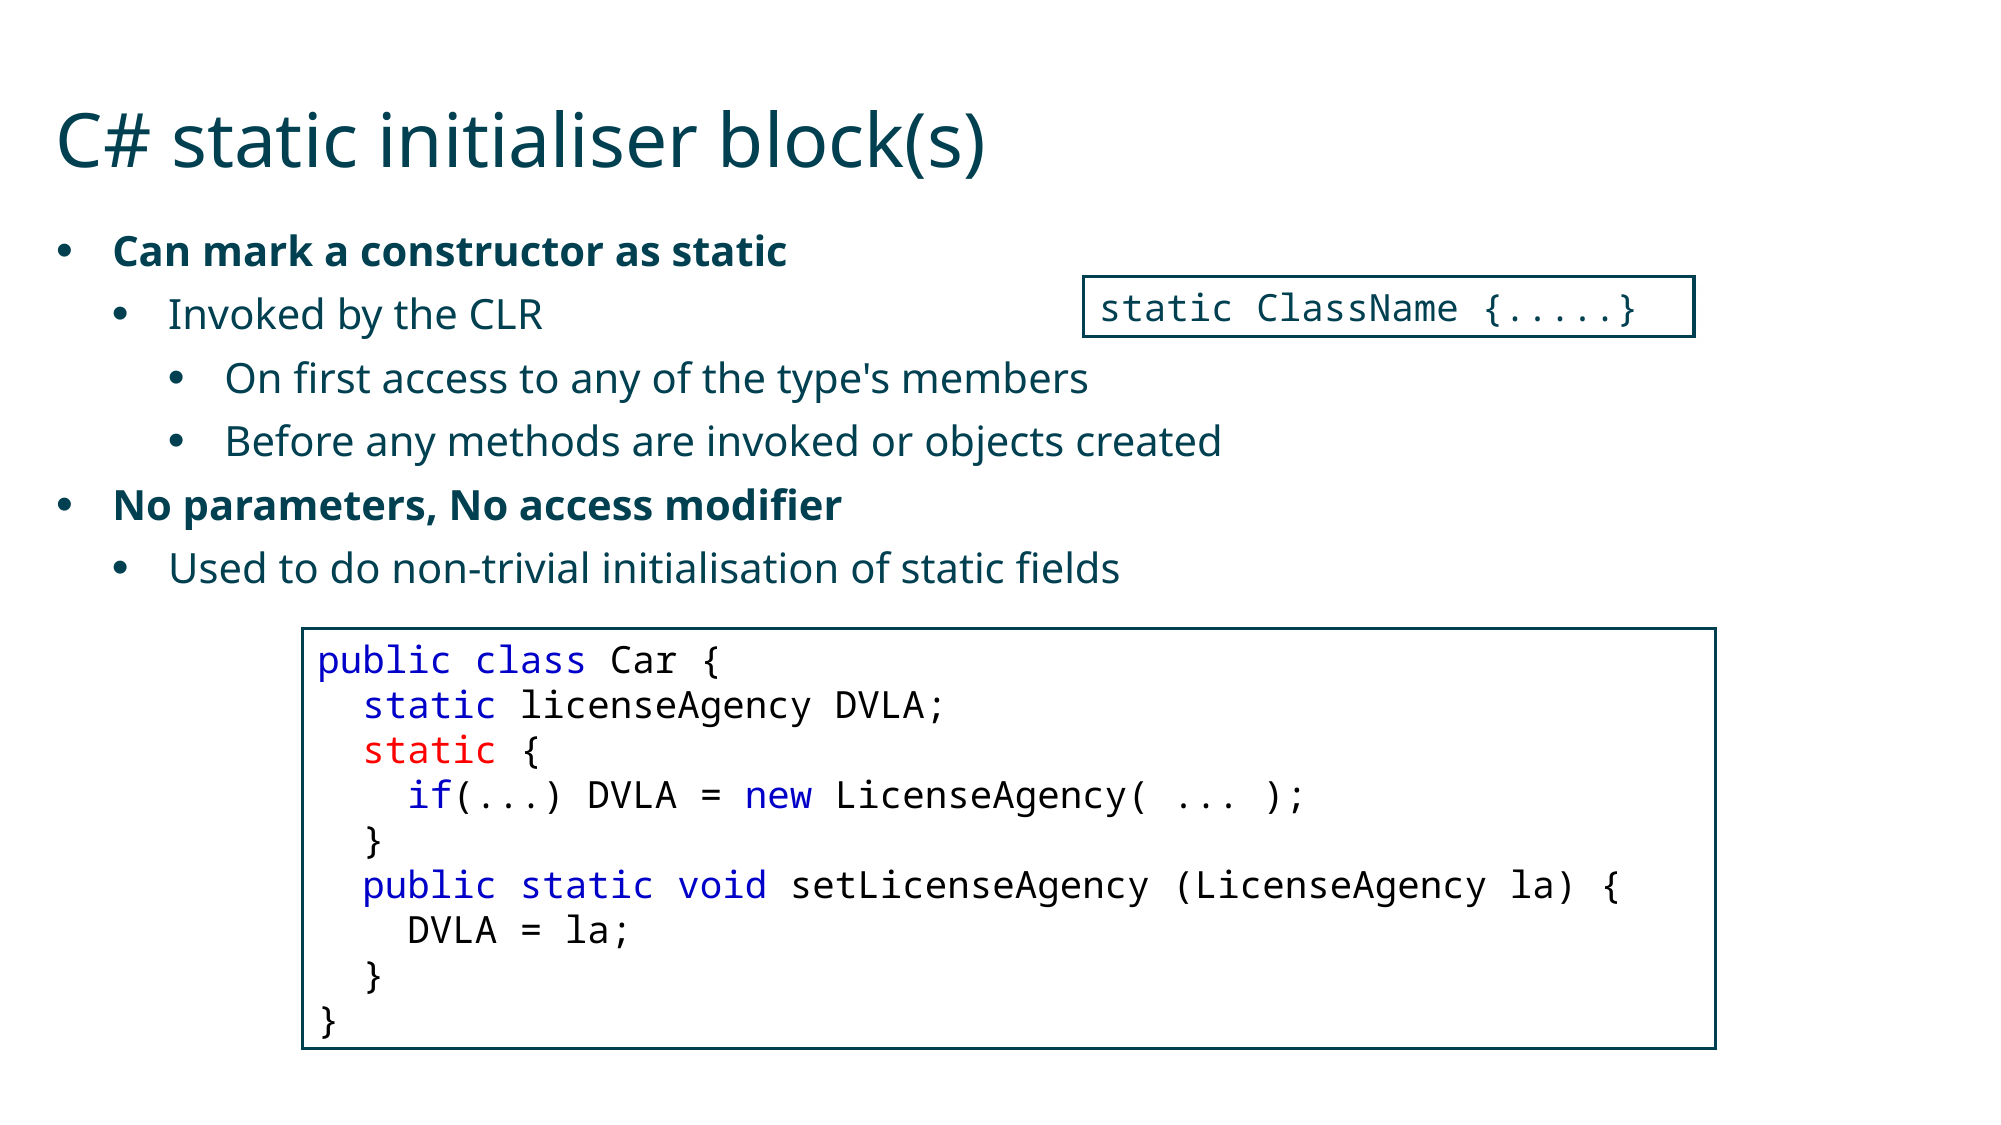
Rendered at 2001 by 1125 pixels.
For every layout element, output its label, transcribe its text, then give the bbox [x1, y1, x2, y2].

list Can mark a constructor as static Invoked by the CLR On first access to any of the type's members Before any methods are invoked or objects created No parameters, No access modifier Used to do non-trivial initialisation of static fields [55, 224, 1694, 681]
title C# static initialiser block(s) [55, 92, 1946, 225]
text_box static ClassName {.....} [1083, 276, 1694, 337]
text_box public class Car { static licenseAgency DVLA; static { if(...) DVLA = new LicenseAgency( ... ); } public static void setLicenseAgency (LicenseAgency la) { DVLA = la; } } [302, 628, 1716, 1049]
